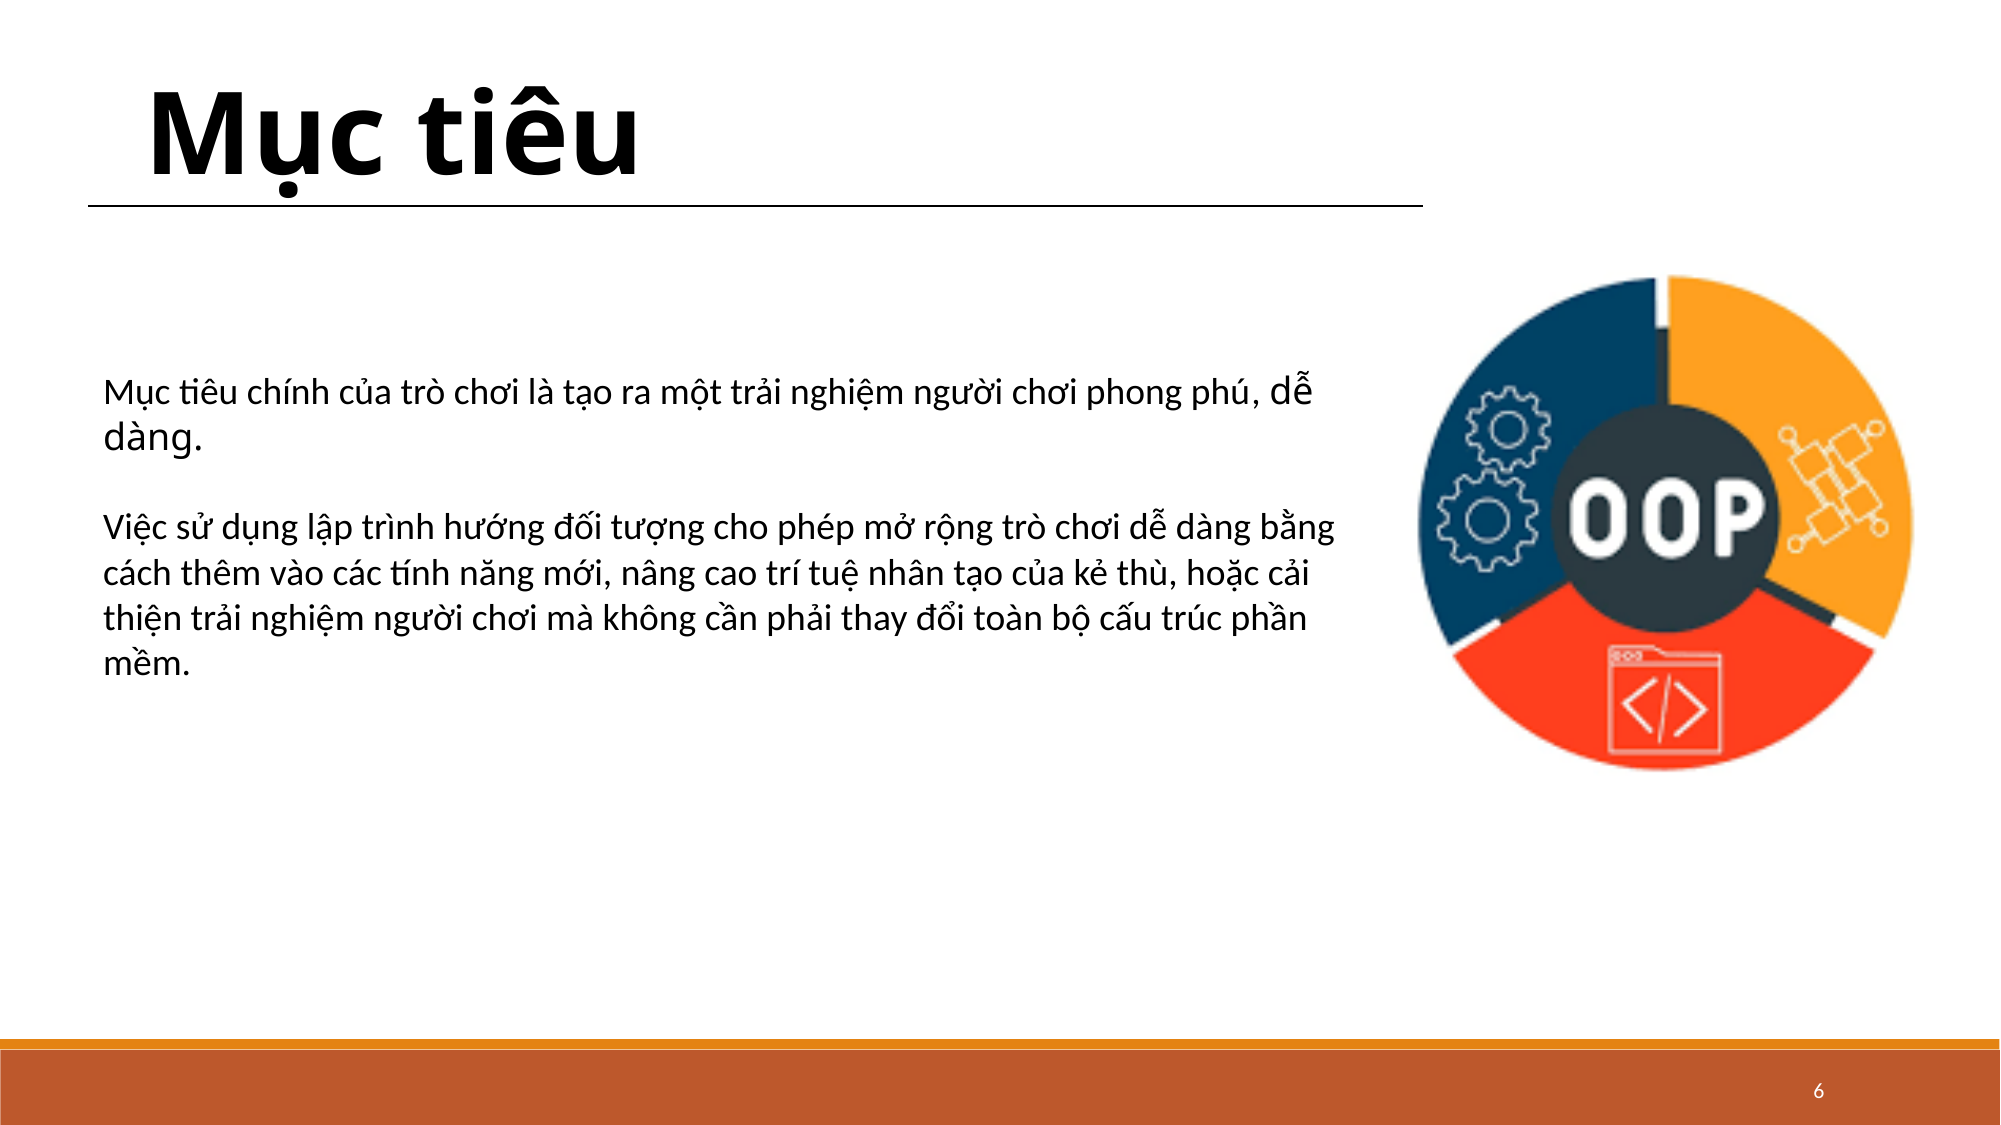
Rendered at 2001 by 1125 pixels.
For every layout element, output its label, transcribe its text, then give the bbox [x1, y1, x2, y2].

picture [1409, 249, 1939, 780]
slide_number 6 [1624, 1059, 1840, 1120]
text_box Mục tiêu [129, 52, 1130, 202]
text_box Mục tiêu chính của trò chơi là tạo ra một trải nghiệm người chơi phong phú, dễ dàng. Việc sử dụng lập trình hướng đối tượng cho phép mở rộng trò chơi dễ dàng bằng cách thêm vào các tính năng mới, nâng cao trí tuệ nhân tạo của kẻ thù, hoặc cải thiện trải nghiệm người chơi mà không cần phải thay đổi toàn bộ cấu trúc phần mềm. [88, 360, 1362, 690]
